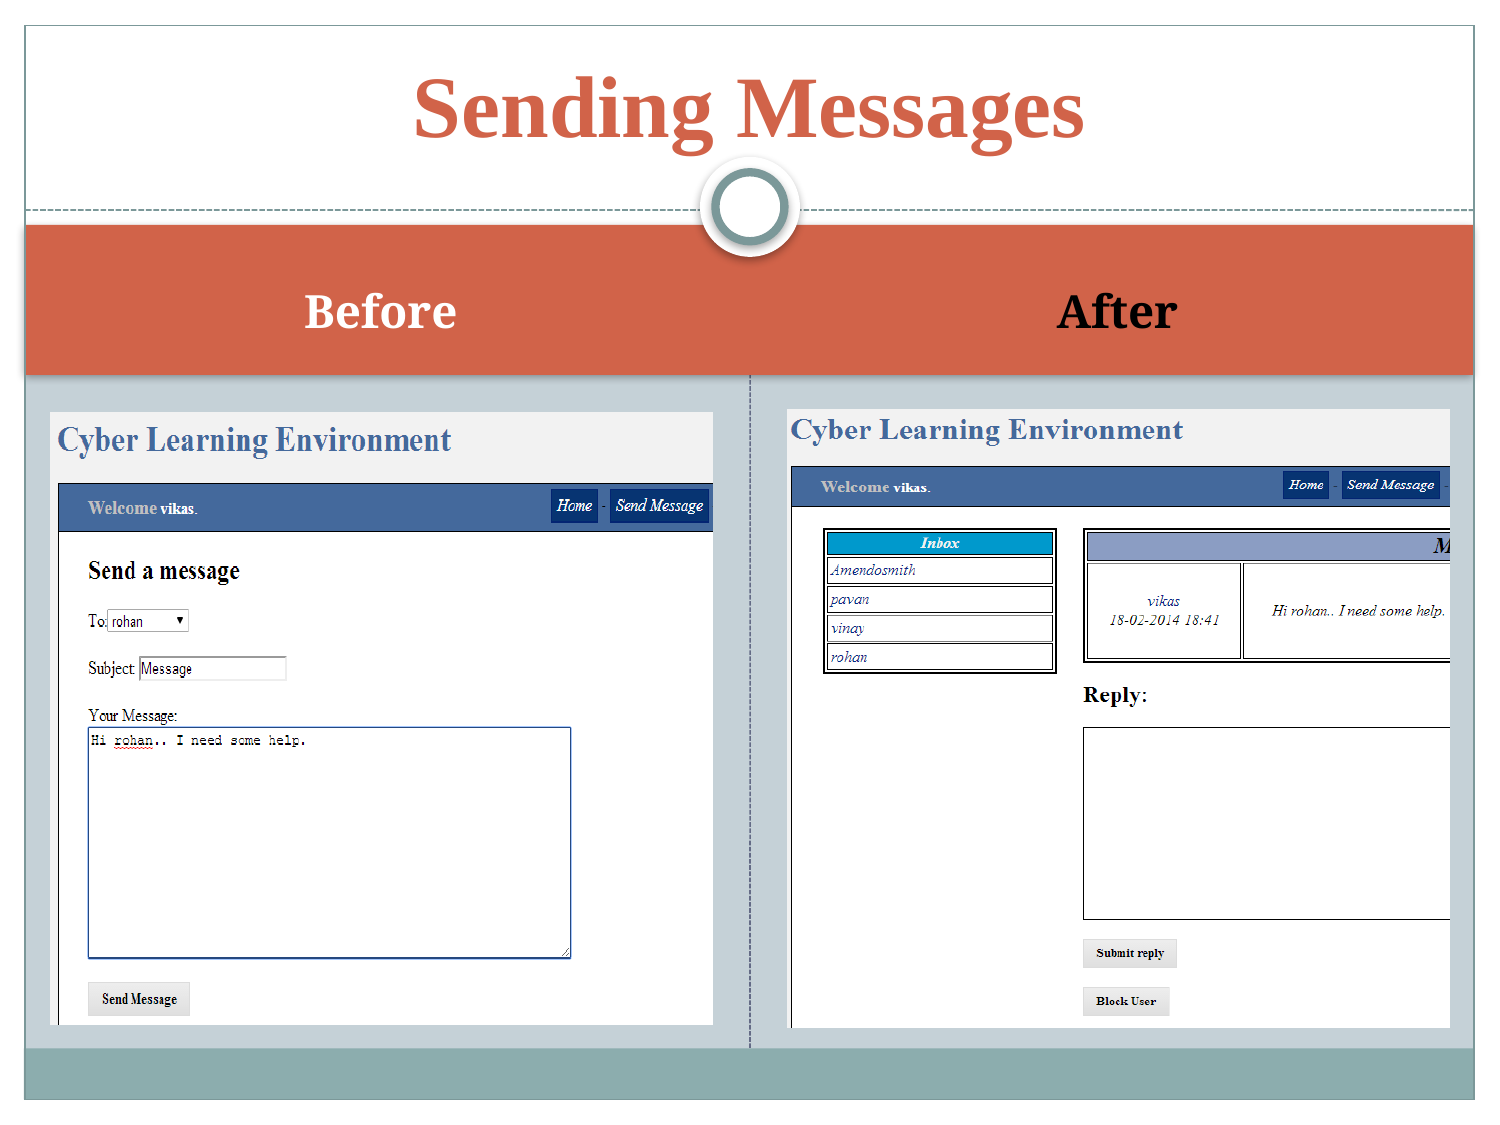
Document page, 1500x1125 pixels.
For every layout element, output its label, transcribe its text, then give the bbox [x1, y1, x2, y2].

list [787, 409, 1451, 1029]
list After [785, 249, 1450, 371]
list Before [48, 249, 714, 371]
title Sending Messages [49, 37, 1450, 162]
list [49, 412, 714, 1026]
